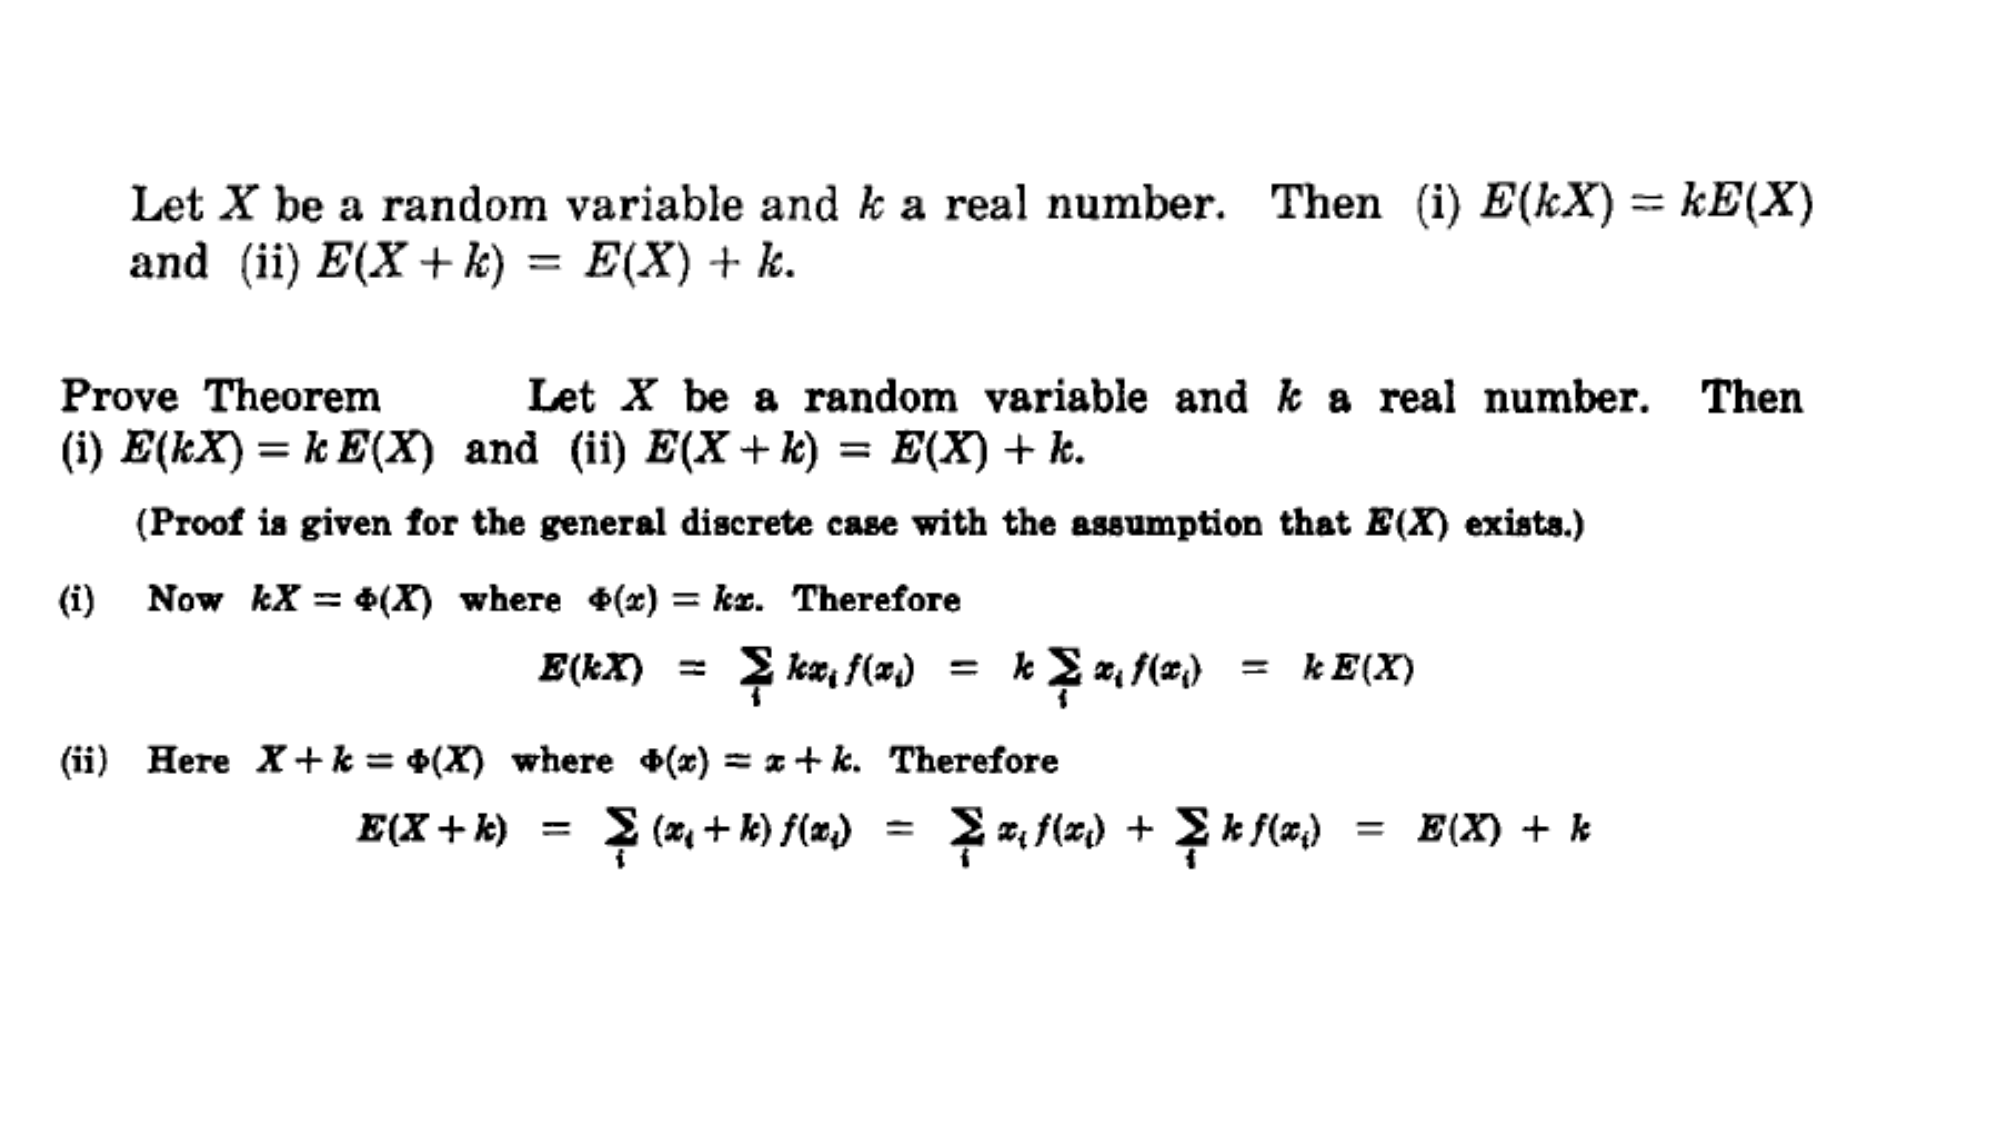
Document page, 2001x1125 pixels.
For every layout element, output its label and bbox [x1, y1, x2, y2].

list [114, 165, 1839, 303]
picture [39, 349, 1827, 954]
